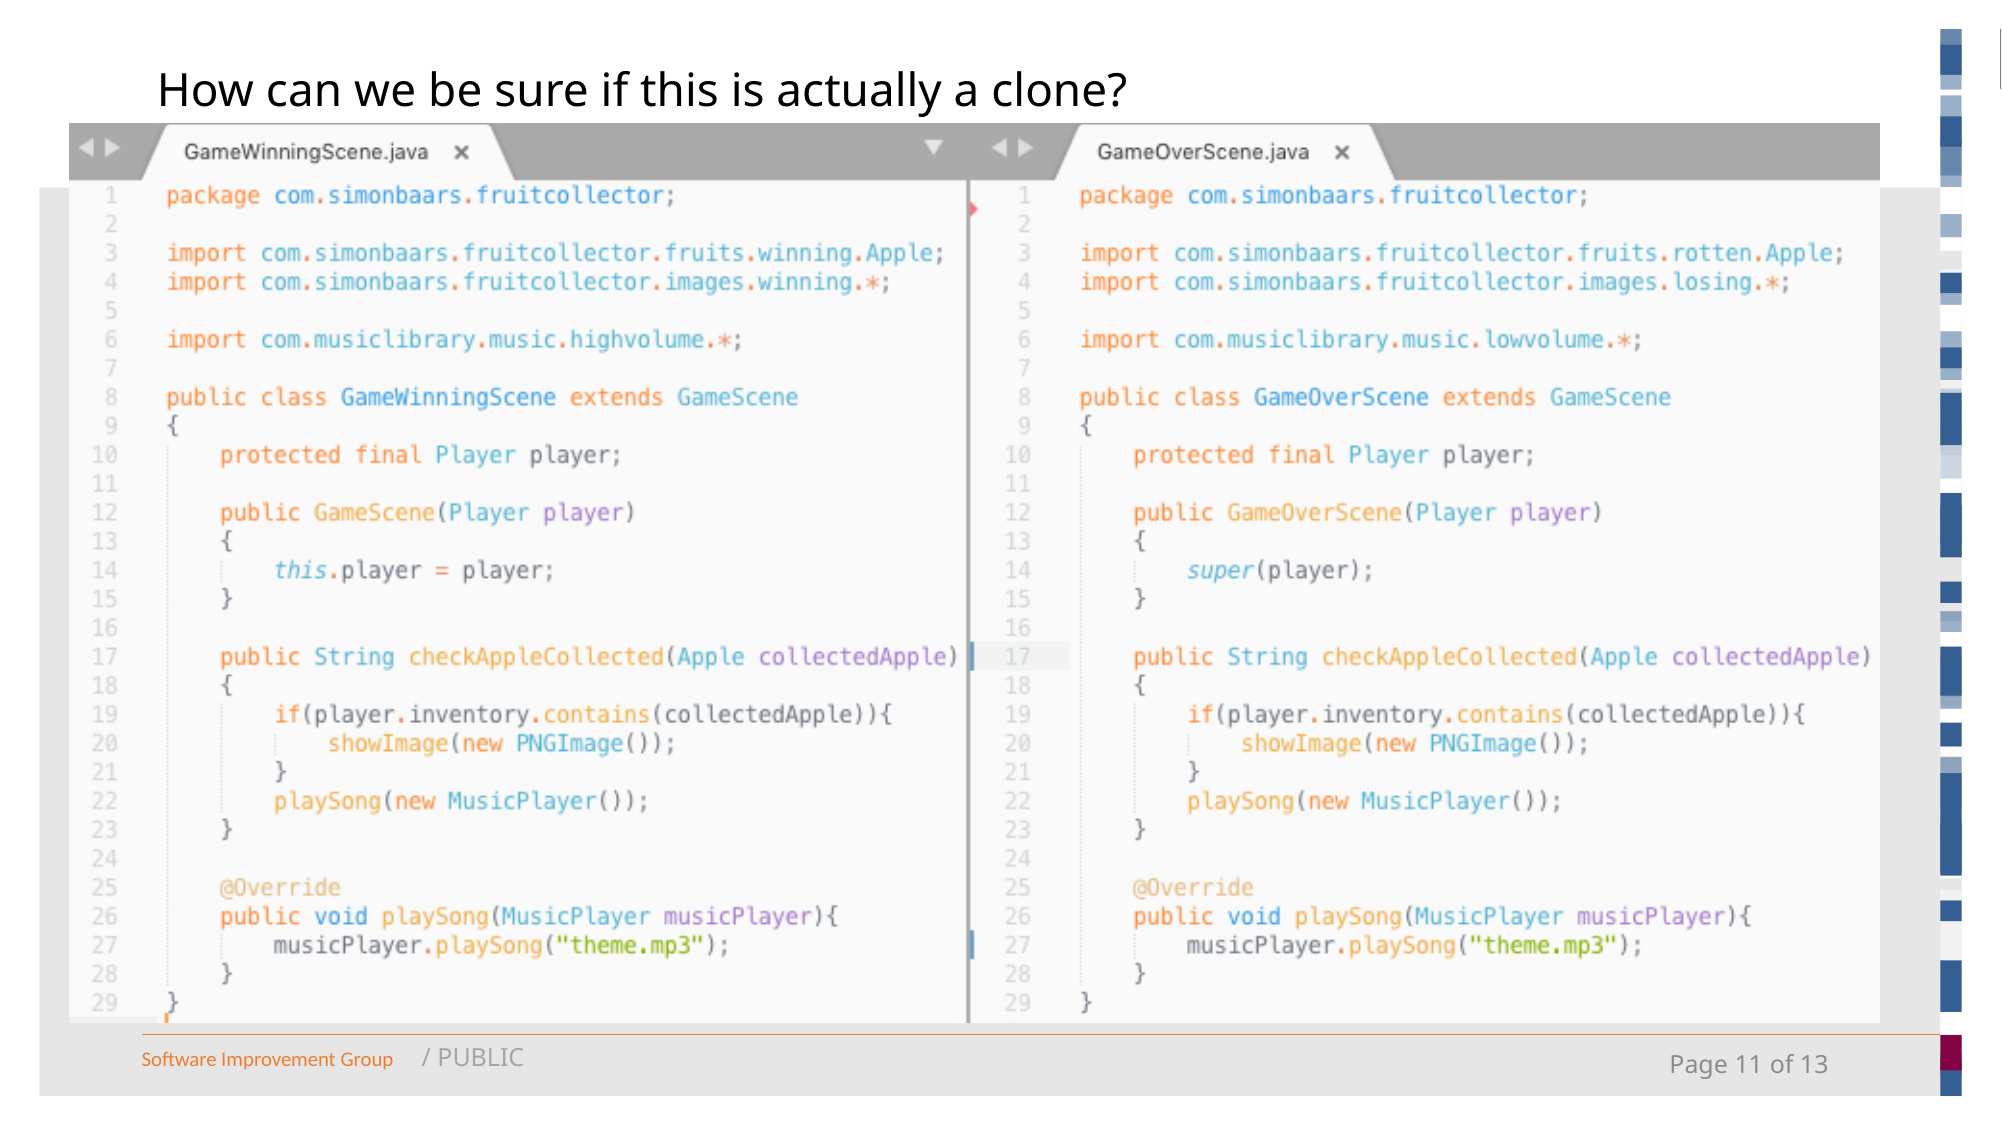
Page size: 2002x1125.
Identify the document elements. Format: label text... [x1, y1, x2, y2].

picture [1940, 29, 1962, 1096]
slide_number Page 11 of 13 [1447, 1045, 1844, 1087]
picture [69, 123, 1880, 1023]
title How can we be sure if this is actually a clone? [141, 59, 1844, 123]
